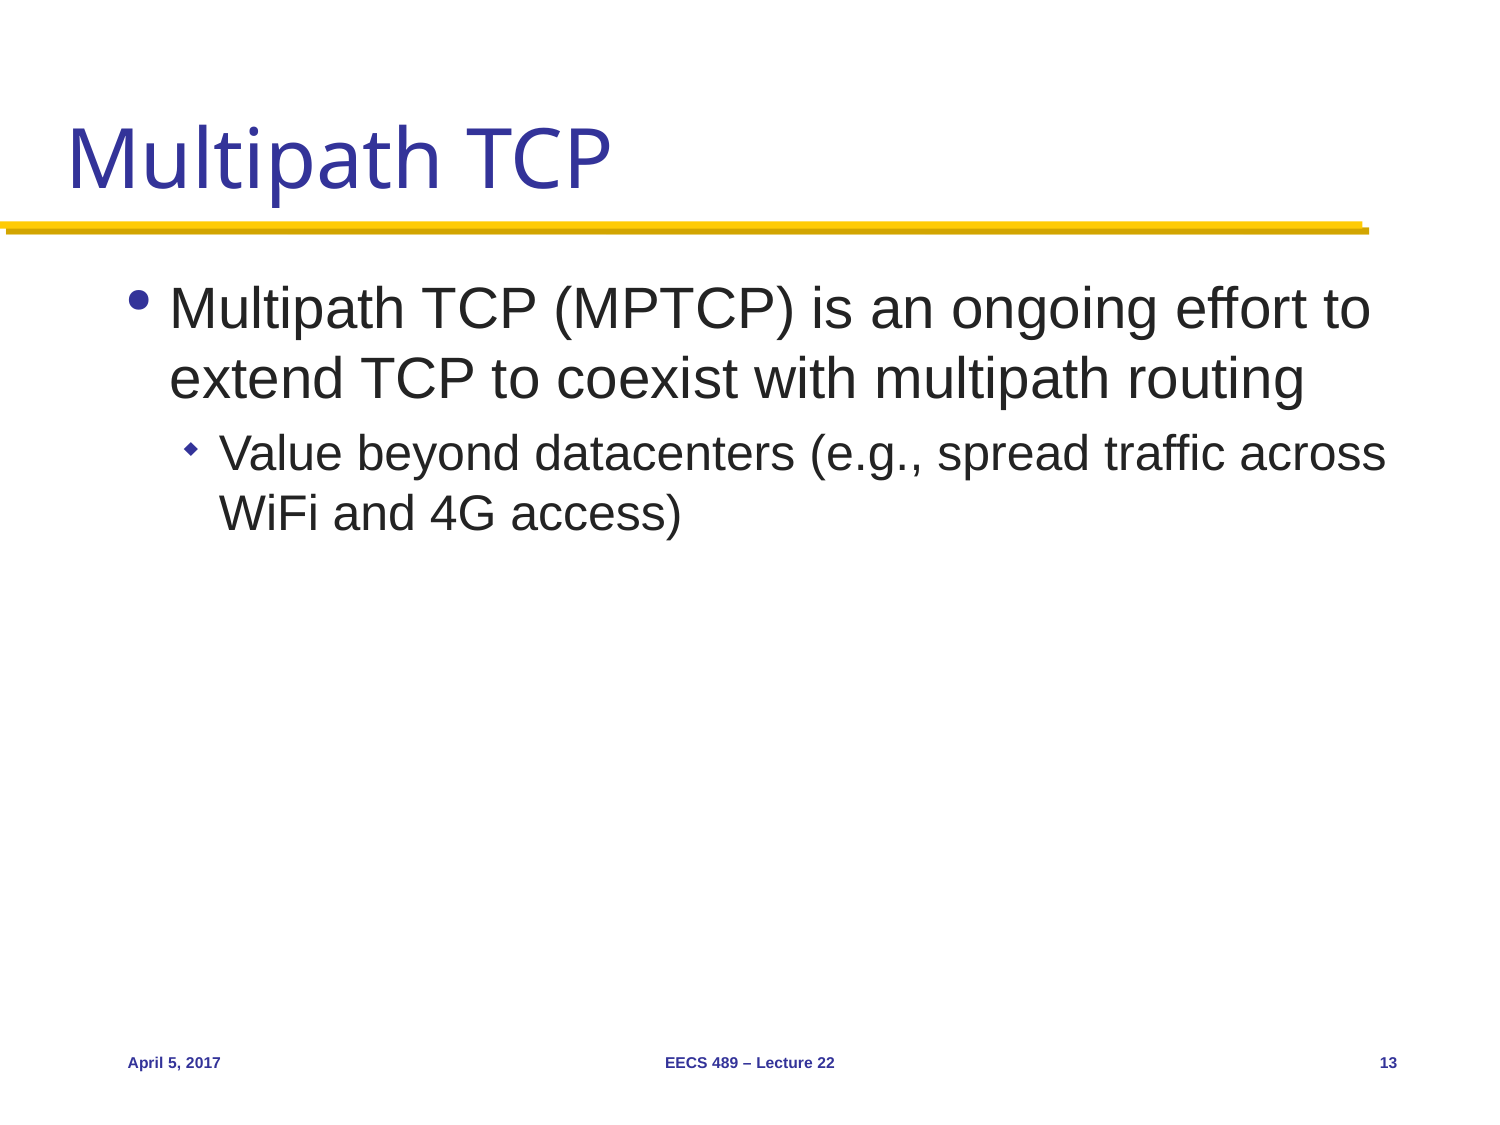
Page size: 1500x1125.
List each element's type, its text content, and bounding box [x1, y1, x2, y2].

list Multipath TCP (MPTCP) is an ongoing effort to extend TCP to coexist with multipath routing Value beyond datacenters (e.g., spread traffic across WiFi and 4G access) [112, 262, 1413, 988]
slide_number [112, 1024, 426, 1101]
footer EECS 489 – Lecture 22 [512, 1024, 988, 1101]
title Multipath TCP [49, 24, 1451, 213]
slide_number 13 [1312, 1024, 1413, 1101]
